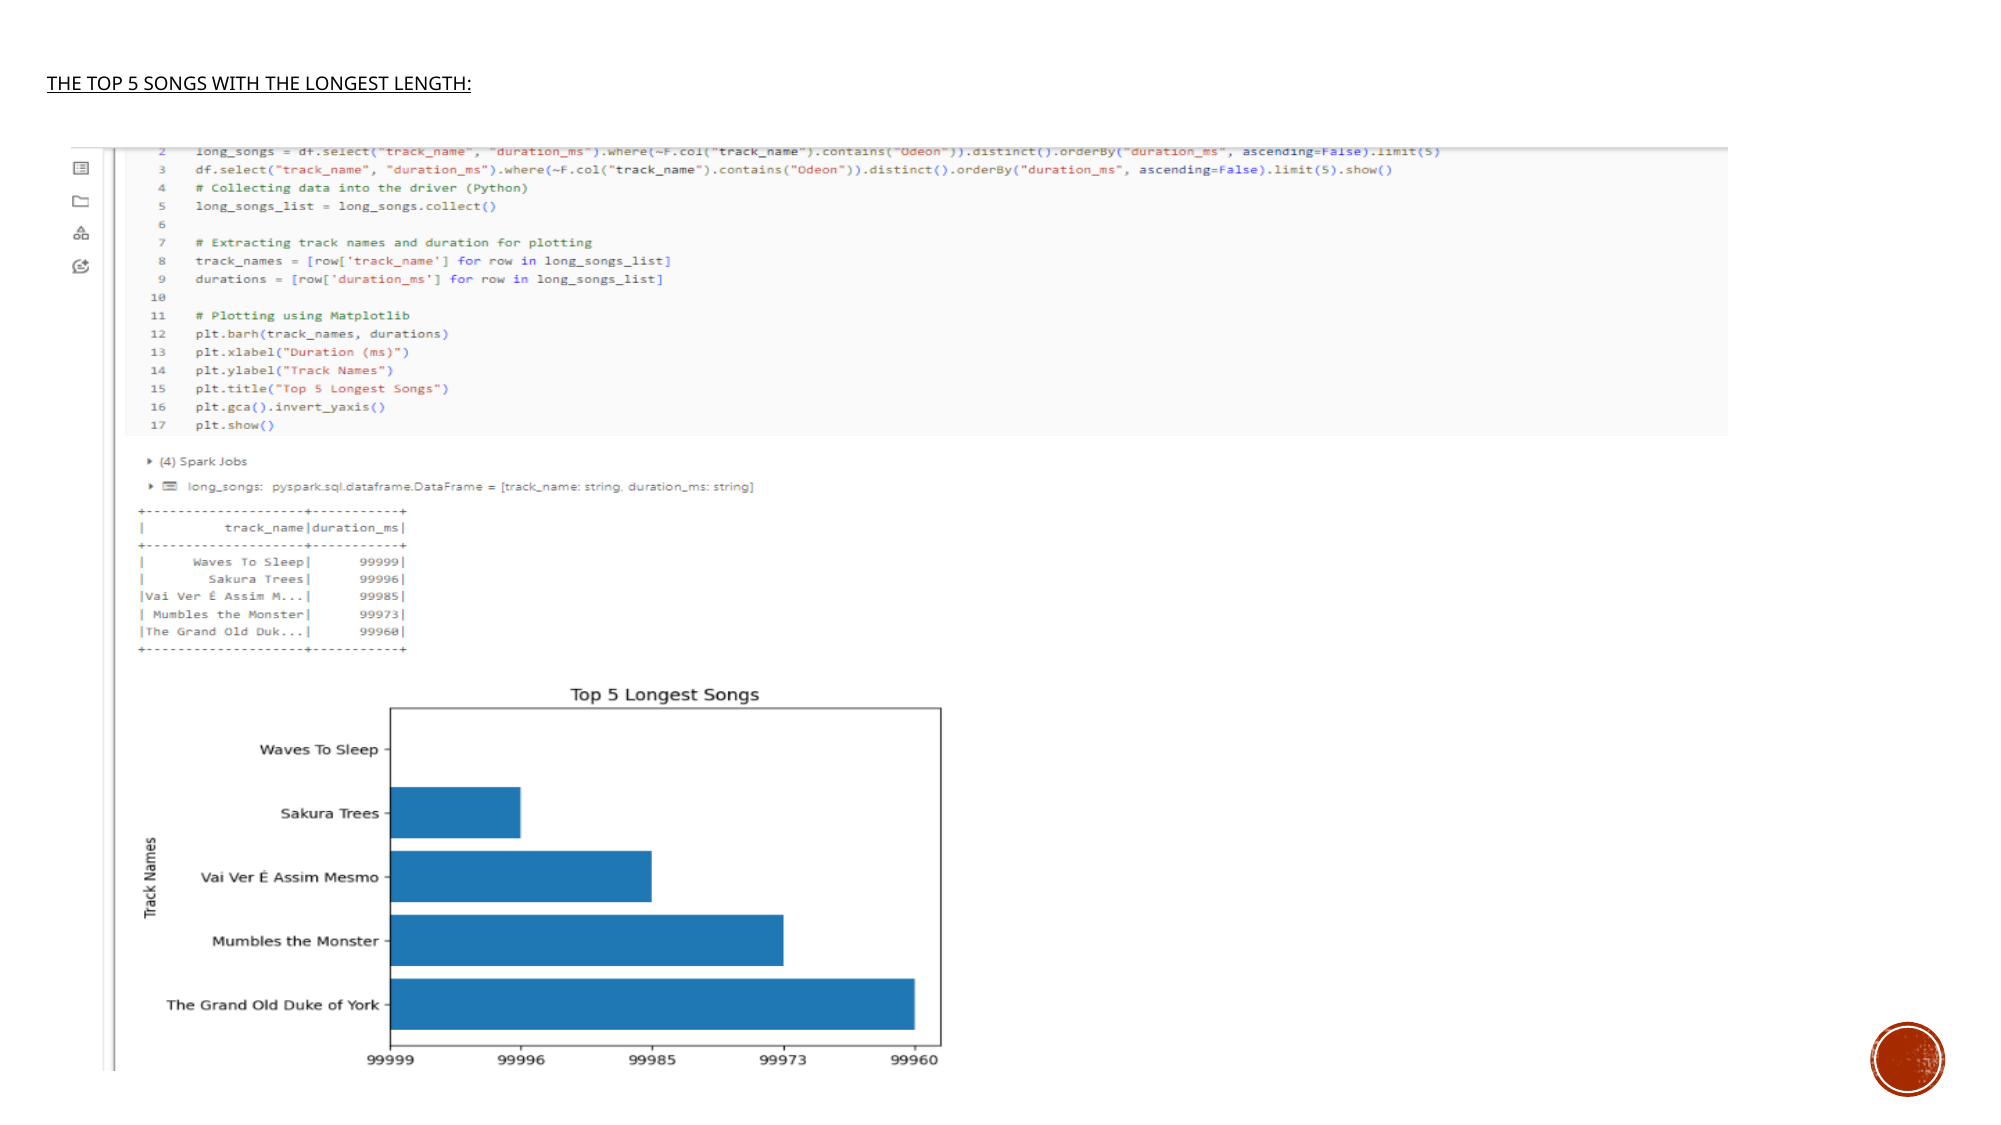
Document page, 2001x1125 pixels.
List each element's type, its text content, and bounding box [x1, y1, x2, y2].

picture [71, 145, 1728, 1071]
title The TOP 5 Songs with the Longest Length: [31, 46, 1682, 146]
